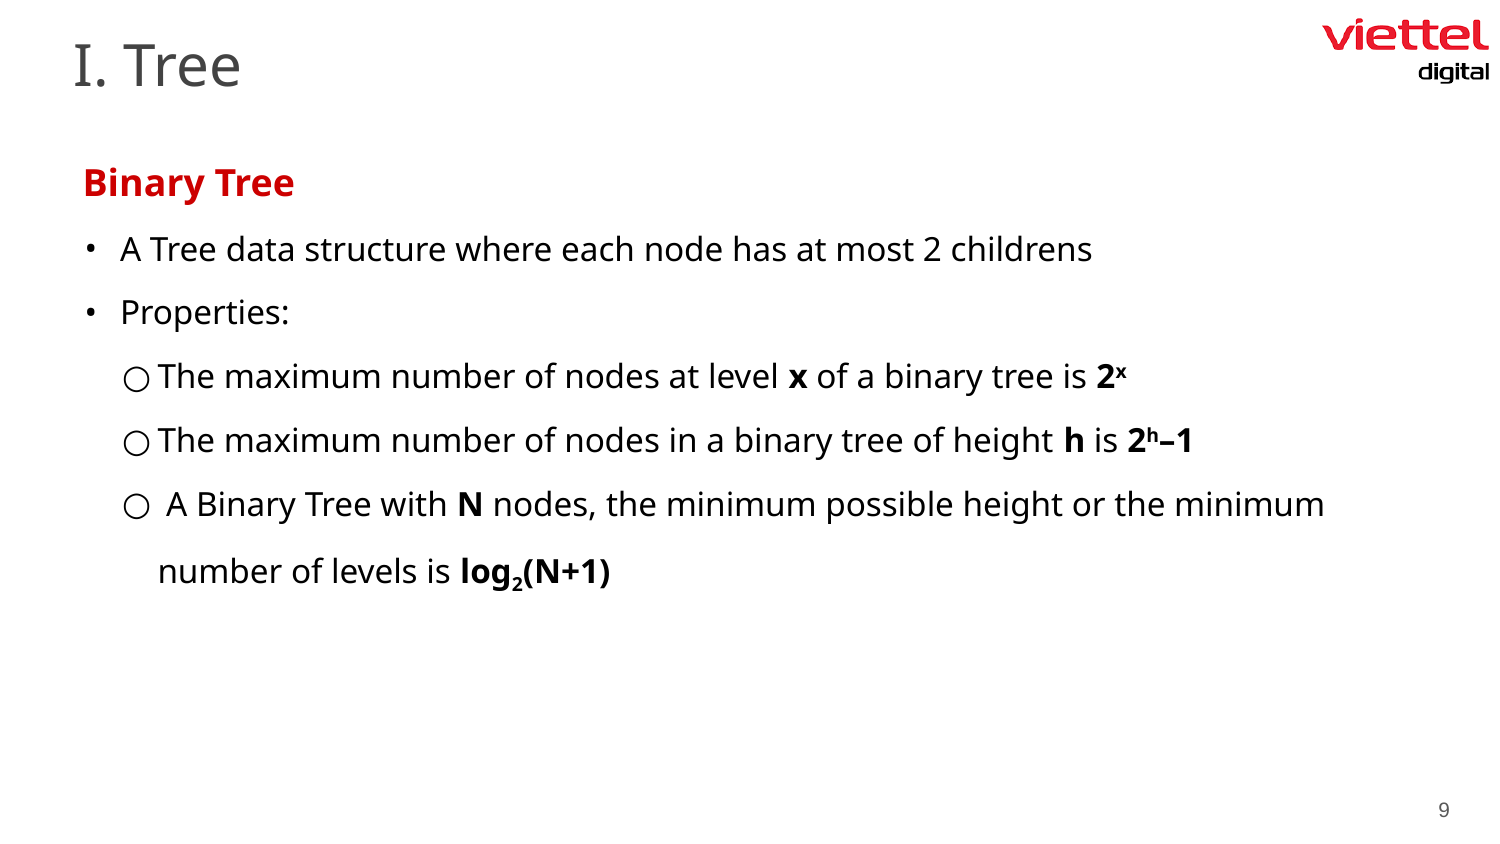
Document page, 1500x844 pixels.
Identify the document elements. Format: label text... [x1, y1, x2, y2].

text_box I. Tree [58, 26, 1457, 121]
picture [1310, 0, 1500, 145]
text_box Binary Tree A Tree data structure where each node has at most 2 childrens Properties: The maximum number of nodes at level x of a binary tree is 2x The maximum number of nodes in a binary tree of height h is 2h–1 A Binary Tree with N nodes, the minimum possible height or the minimum number of levels is log2(N+1) [75, 128, 1353, 664]
slide_number ‹#› [1425, 786, 1500, 832]
